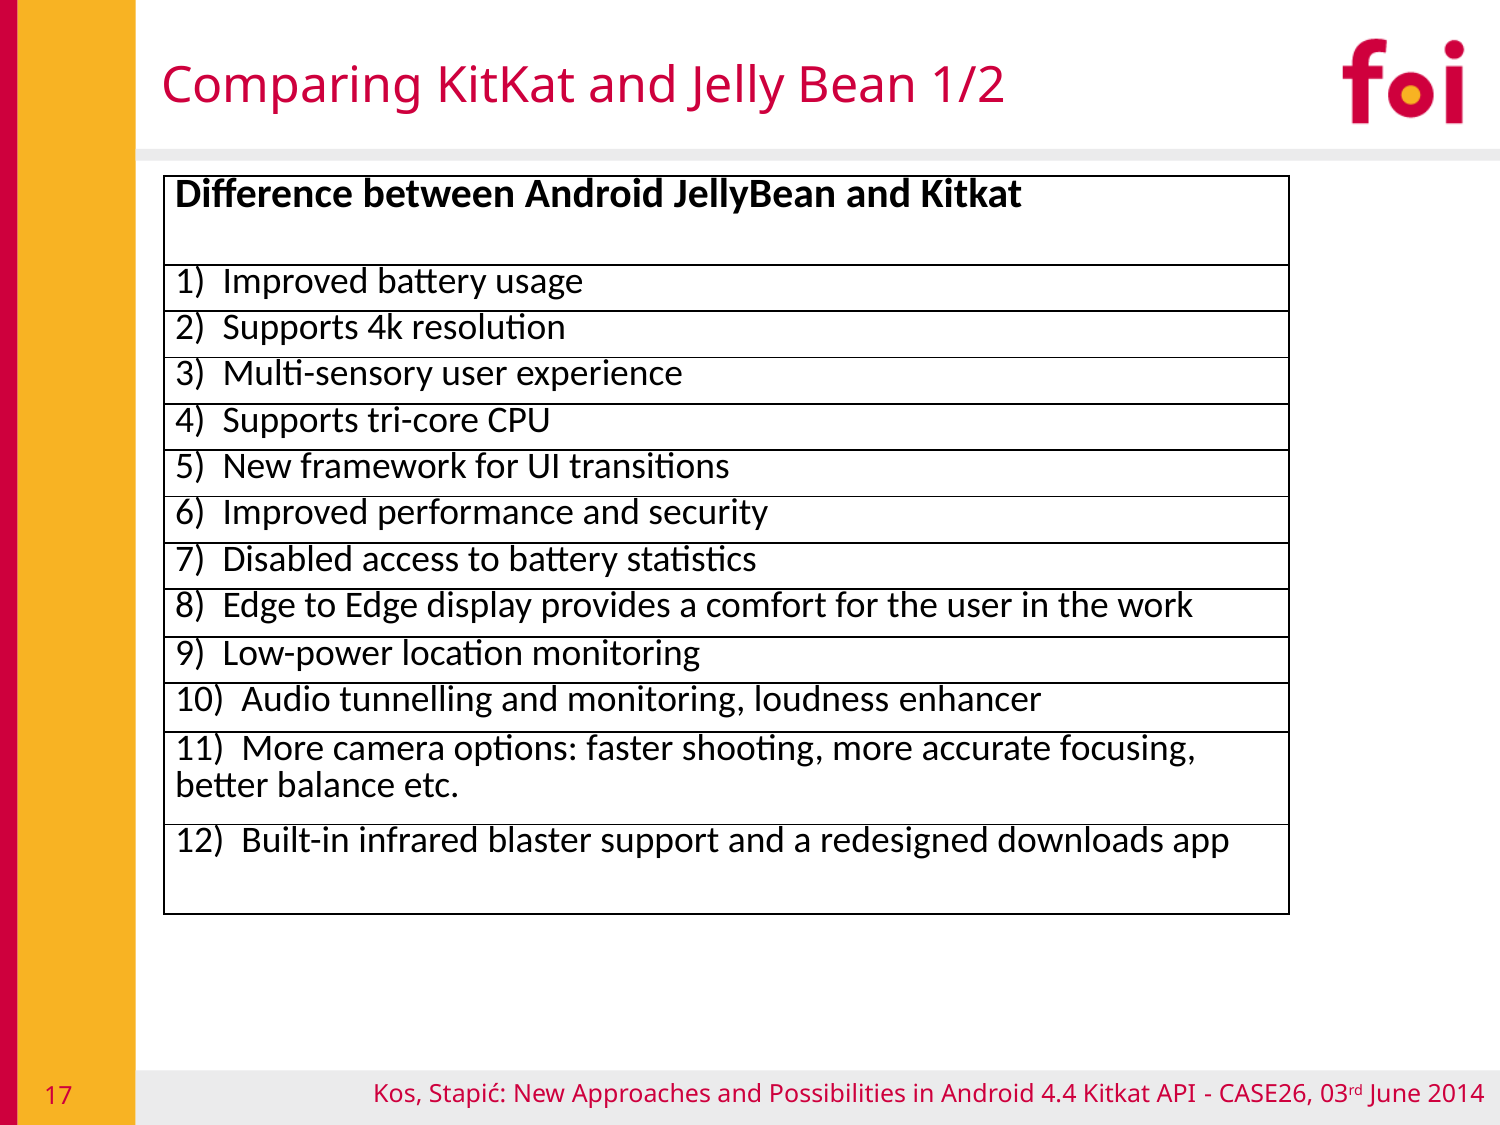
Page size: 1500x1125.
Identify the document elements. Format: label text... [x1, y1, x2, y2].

picture [1311, 7, 1495, 148]
table_cell 1) Improved battery usage [165, 266, 1288, 310]
table_cell 7) Disabled access to battery statistics [165, 544, 1288, 588]
table_cell 3) Multi-sensory user experience [165, 358, 1288, 403]
table_cell 2) Supports 4k resolution [165, 312, 1288, 357]
slide_number 17 [29, 1071, 114, 1118]
table_cell 11) More camera options: faster shooting, more accurate focusing, better balance etc. [165, 733, 1288, 824]
title Comparing KitKat and Jelly Bean 1/2 [146, 31, 1312, 135]
table_header Difference between Android JellyBean and Kitkat [165, 177, 1288, 264]
table_cell 6) Improved performance and security [165, 497, 1288, 542]
table_cell 12) Built-in infrared blaster support and a redesigned downloads app [165, 825, 1288, 913]
table_cell 9) Low-power location monitoring [165, 638, 1288, 682]
table_cell 4) Supports tri-core CPU [165, 405, 1288, 449]
table_cell 5) New framework for UI transitions [165, 451, 1288, 496]
footer Kos, Stapić: New Approaches and Possibilities in Android 4.4 Kitkat API - CASE26, 03rd June 2014 [135, 1070, 1500, 1125]
table_cell 10) Audio tunnelling and monitoring, loudness enhancer [165, 684, 1288, 731]
table_cell 8) Edge to Edge display provides a comfort for the user in the work [165, 590, 1288, 636]
